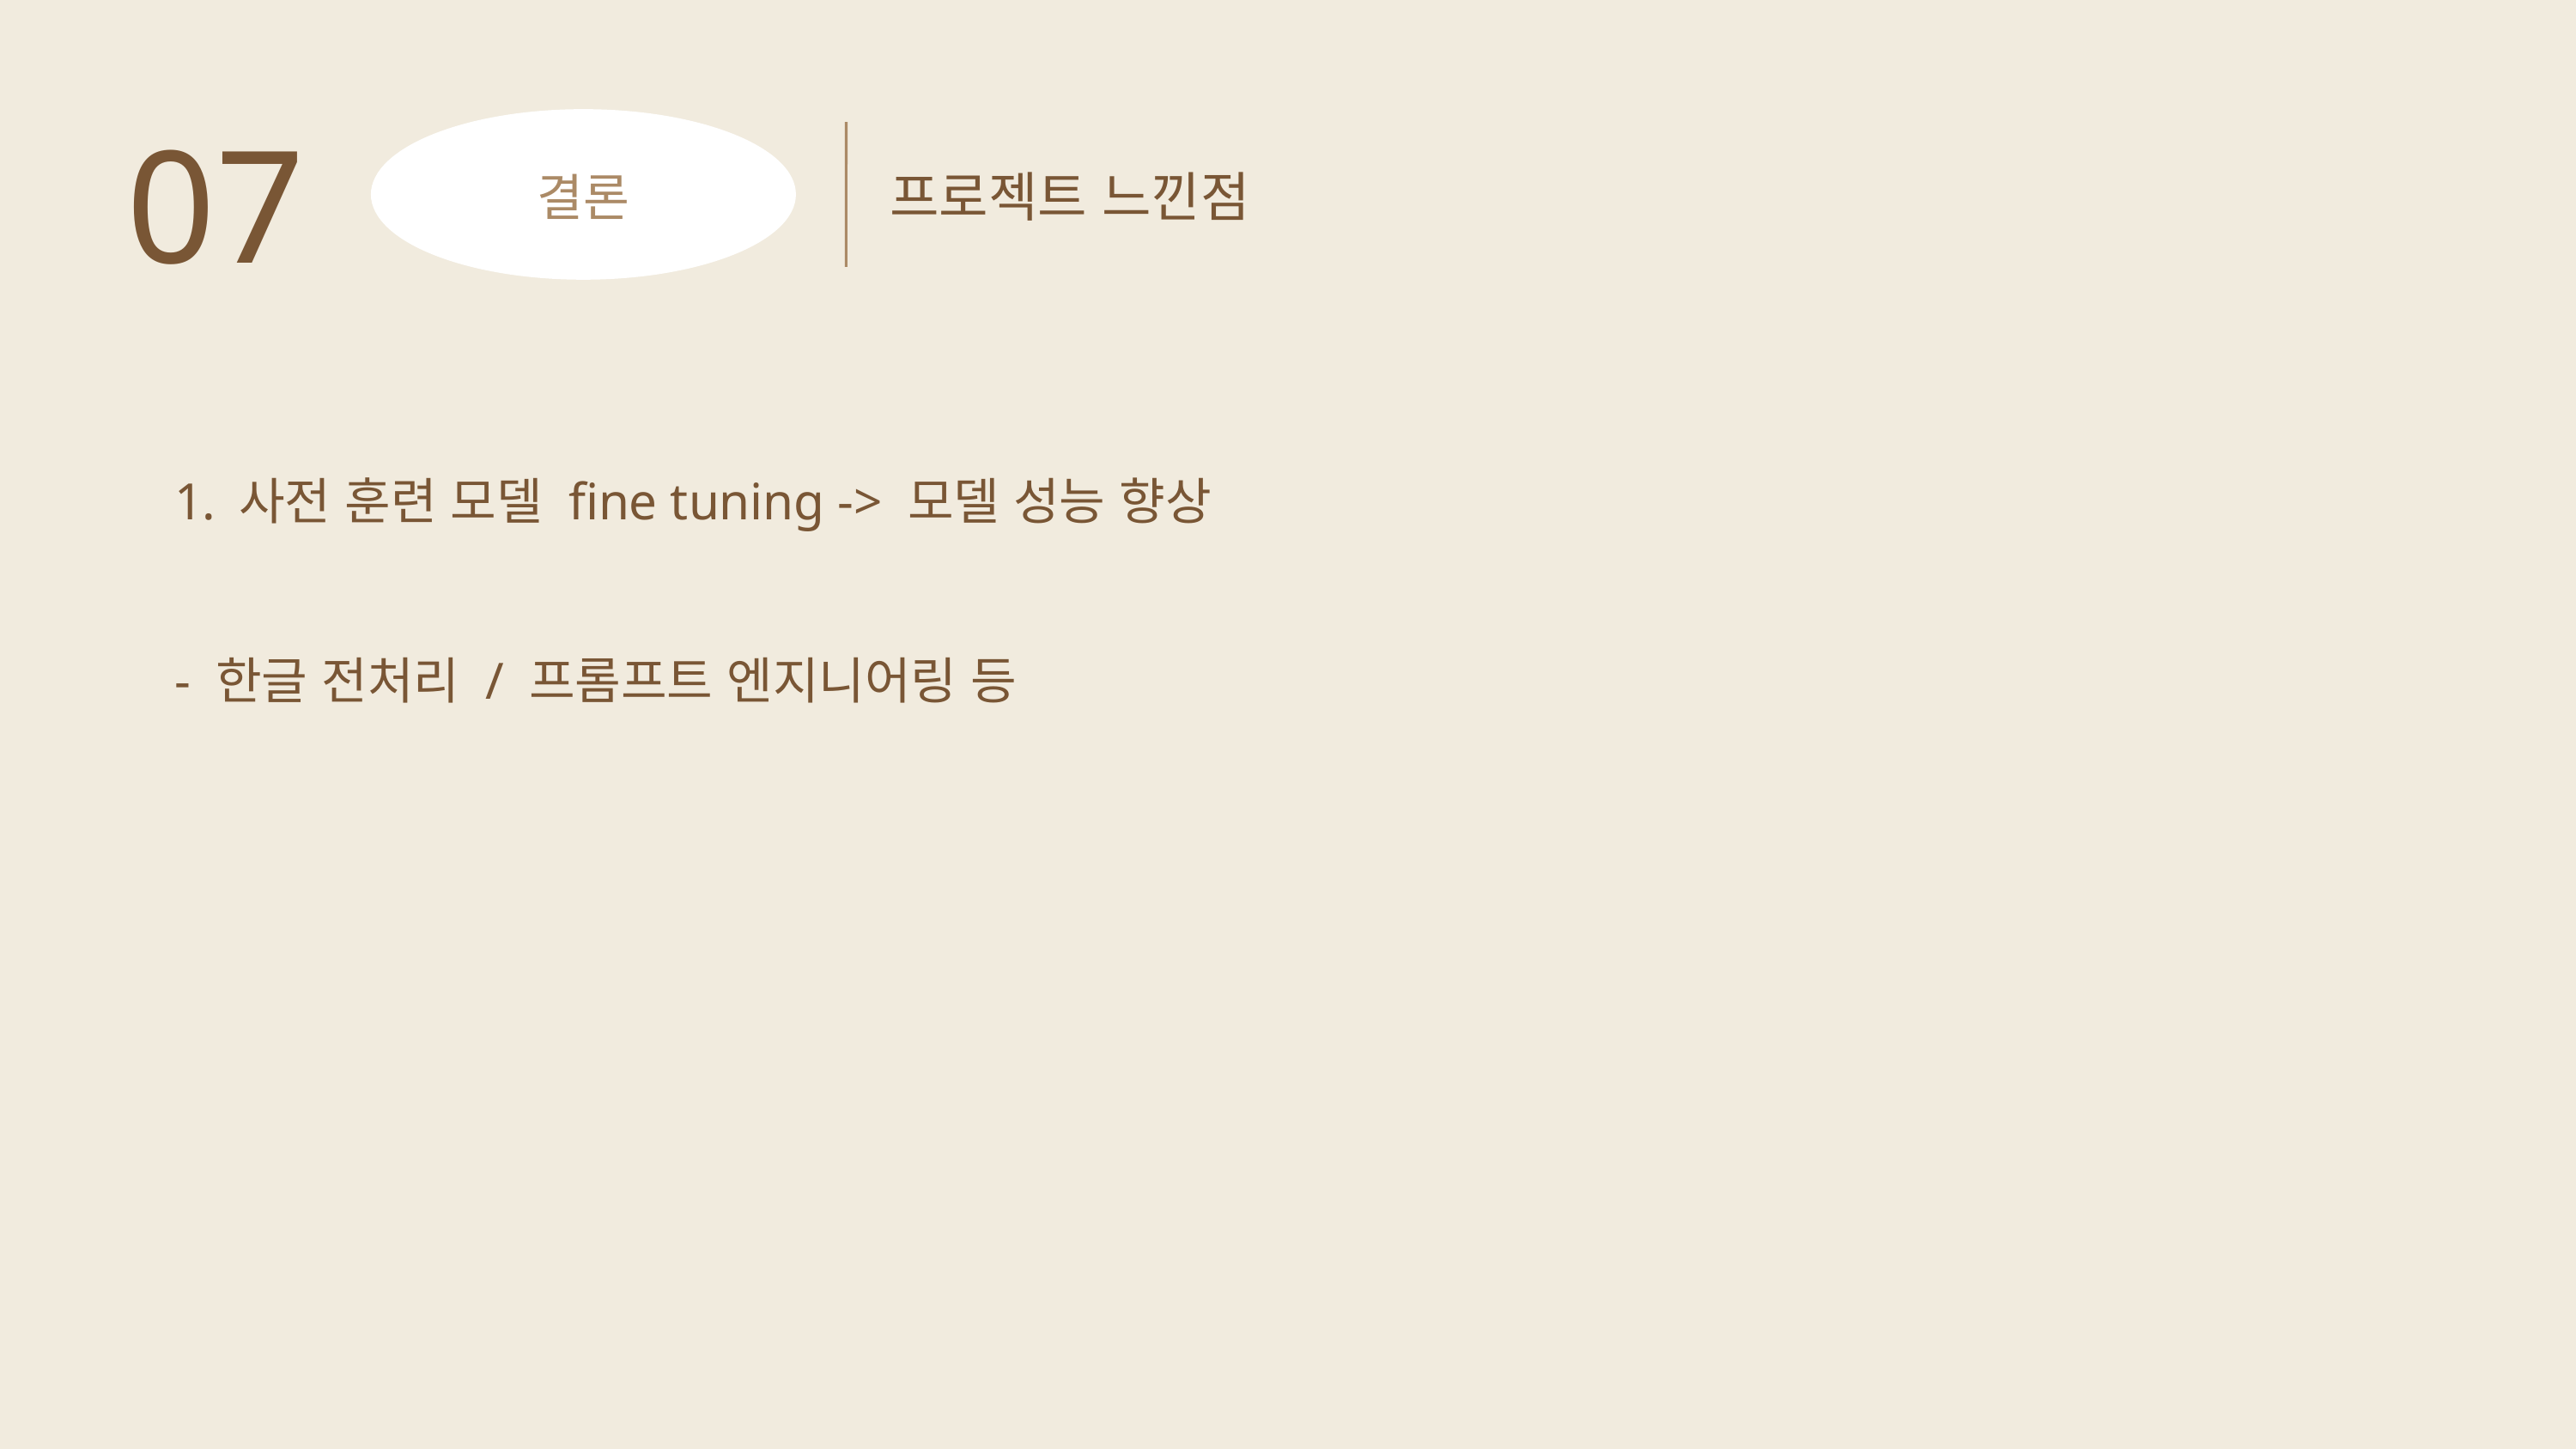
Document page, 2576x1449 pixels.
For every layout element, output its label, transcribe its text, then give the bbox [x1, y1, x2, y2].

text_box 사전 훈련 모델 fine tuning -> 모델 성능 향상 - 한글 전처리 / 프롬프트 엔지니어링 등 [174, 379, 1364, 710]
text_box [126, 76, 1771, 281]
